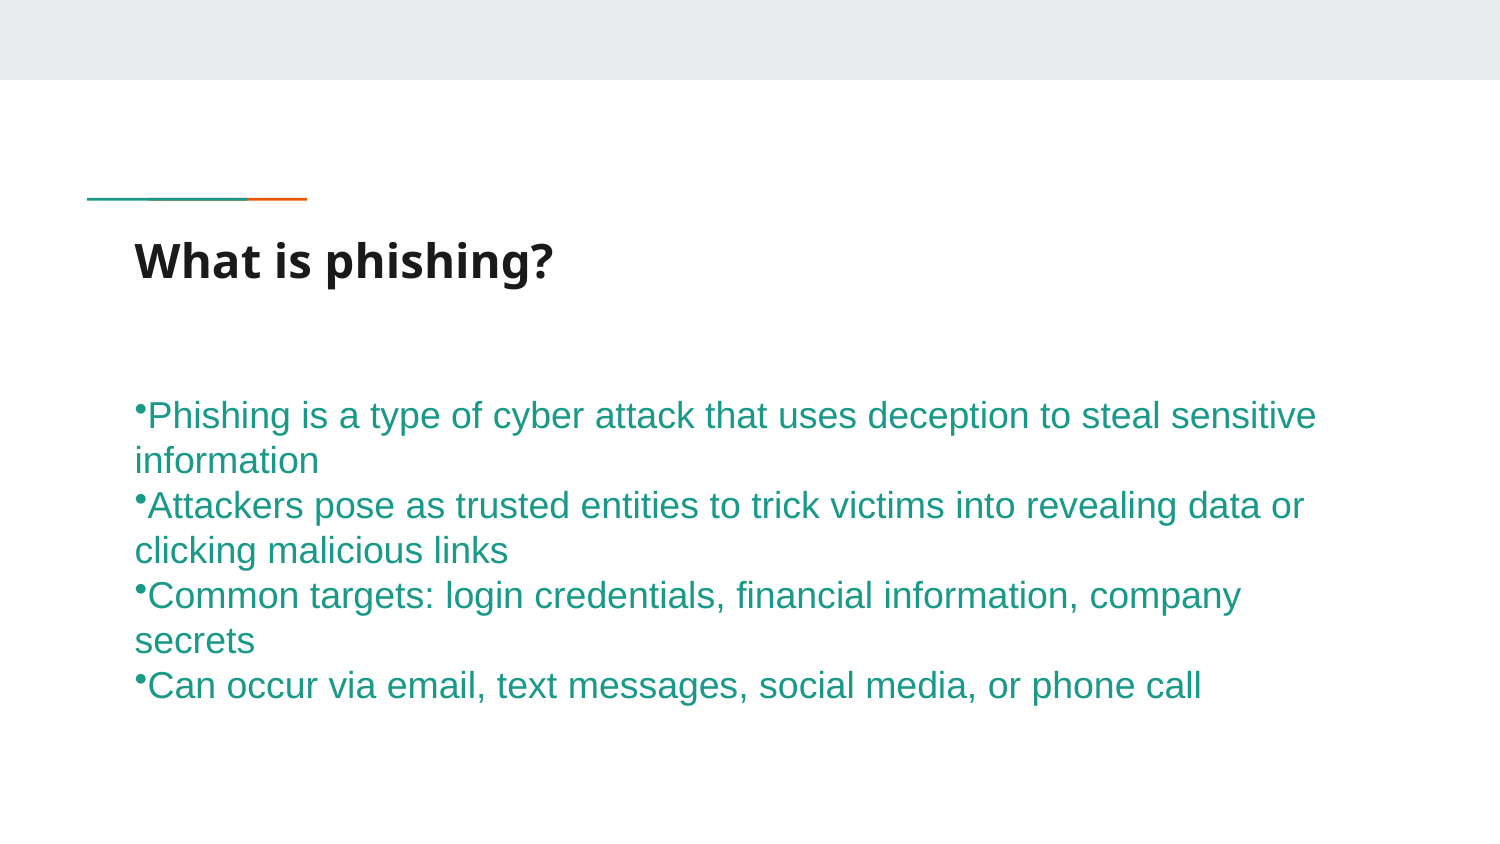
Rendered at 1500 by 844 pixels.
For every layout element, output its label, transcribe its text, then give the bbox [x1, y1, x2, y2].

title What is phishing? [119, 216, 1381, 305]
list Phishing is a type of cyber attack that uses deception to steal sensitive information Attackers pose as trusted entities to trick victims into revealing data or clicking malicious links Common targets: login credentials, financial information, company secrets Can occur via email, text messages, social media, or phone call [119, 281, 1361, 772]
